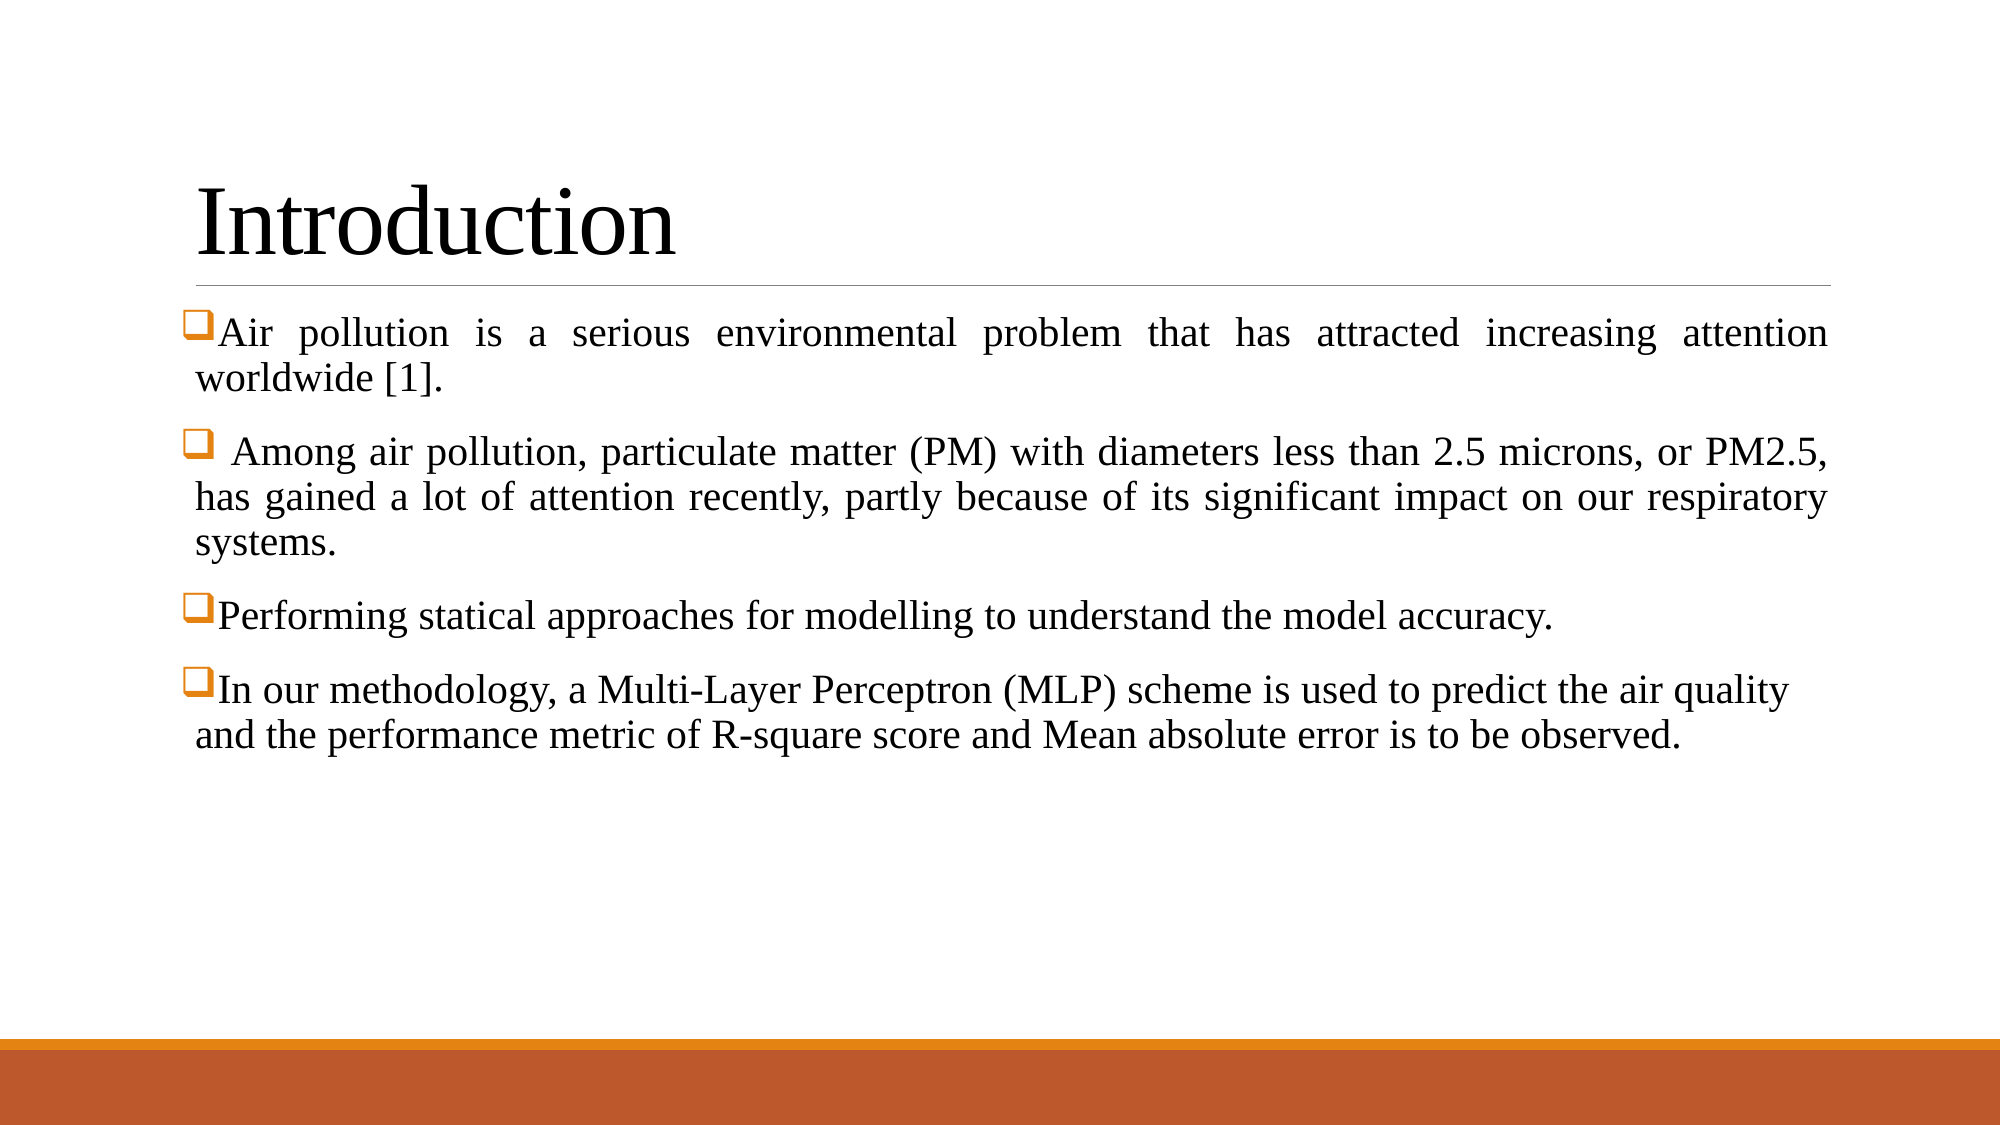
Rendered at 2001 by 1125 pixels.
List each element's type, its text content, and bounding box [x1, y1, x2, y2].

list Air pollution is a serious environmental problem that has attracted increasing attention worldwide [1]. Among air pollution, particulate matter (PM) with diameters less than 2.5 microns, or PM2.5, has gained a lot of attention recently, partly because of its significant impact on our respiratory systems. Performing statical approaches for modelling to understand the model accuracy. In our methodology, a Multi-Layer Perceptron (MLP) scheme is used to predict the air quality and the performance metric of R-square score and Mean absolute error is to be observed. [180, 302, 1830, 963]
title Introduction [180, 44, 1830, 283]
